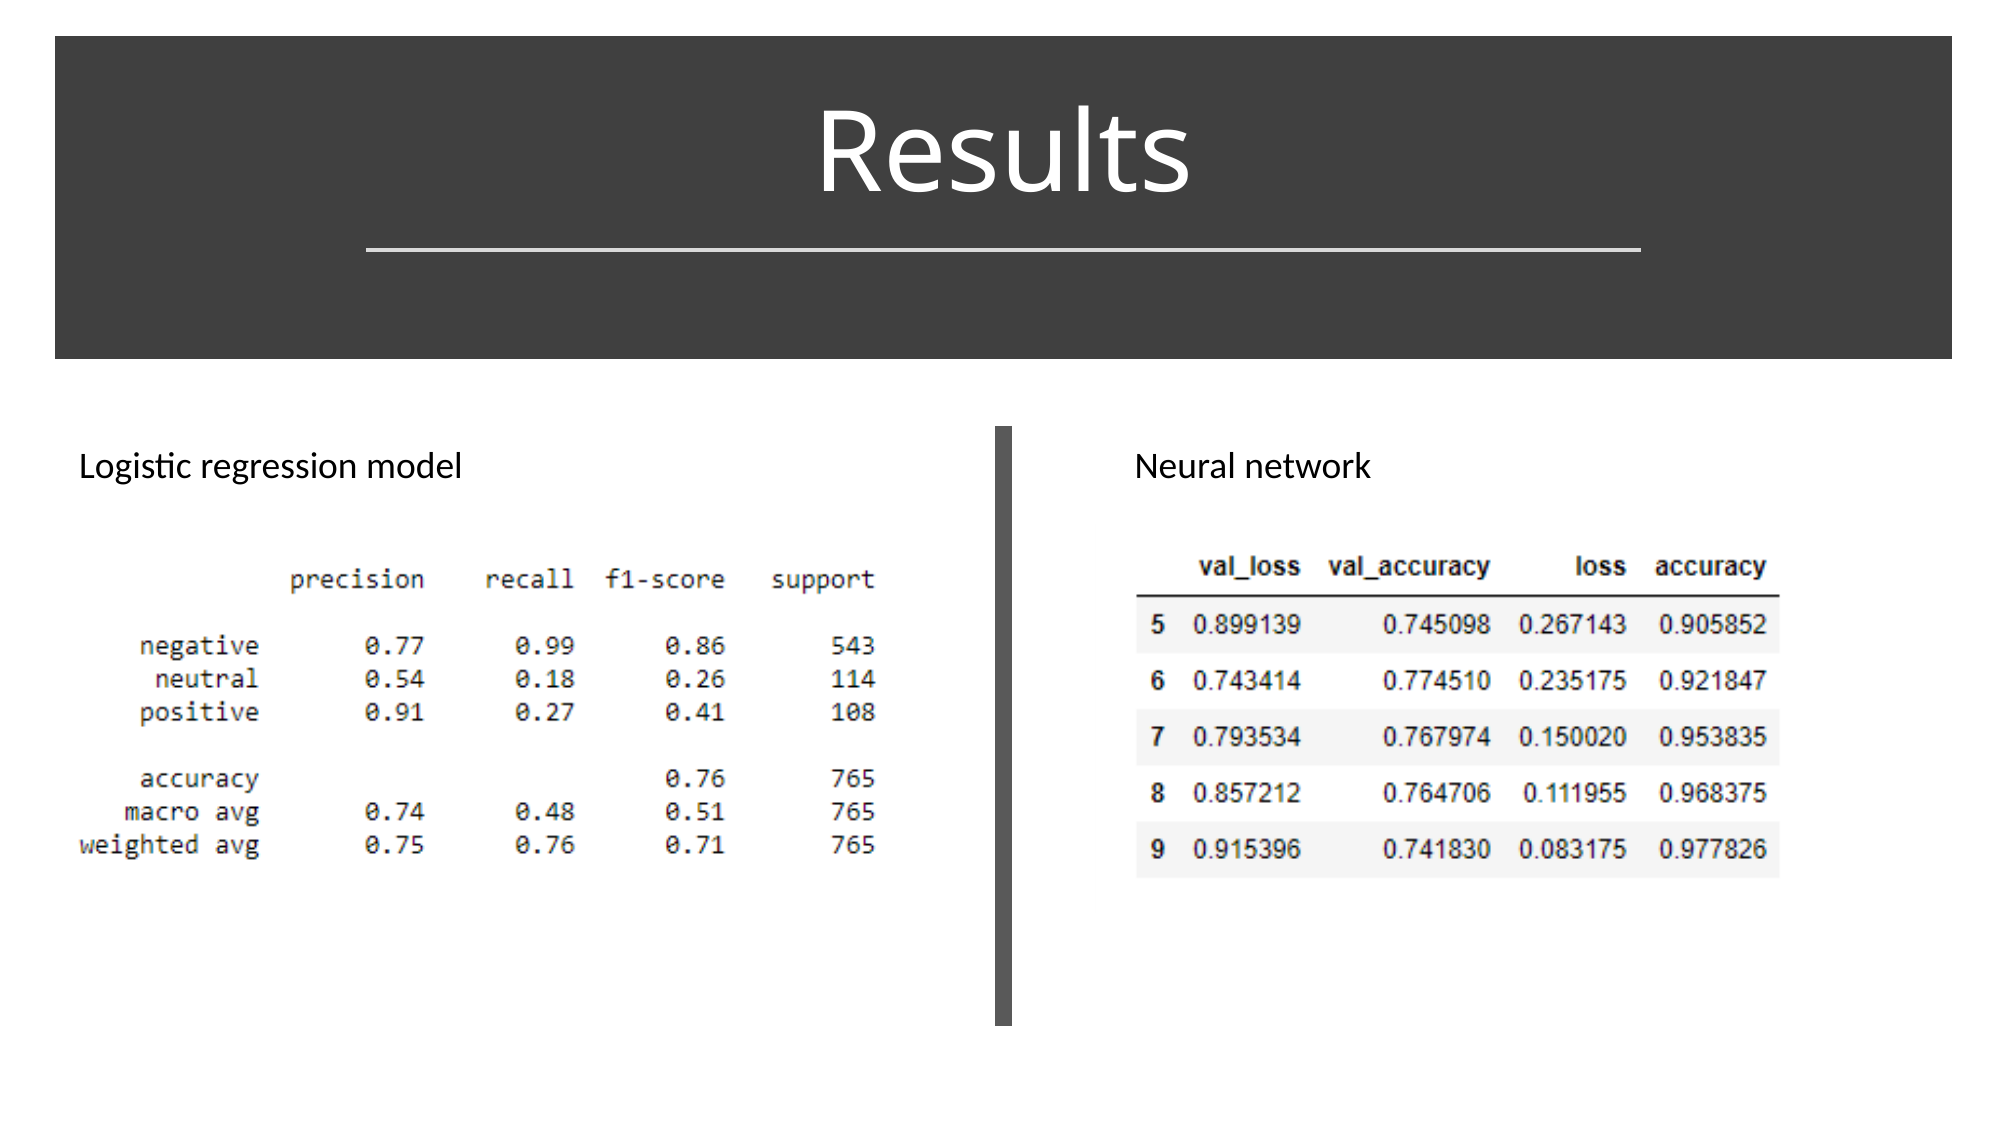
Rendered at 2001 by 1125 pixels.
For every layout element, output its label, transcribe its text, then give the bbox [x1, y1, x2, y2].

picture [1094, 524, 1834, 913]
text_box Neural network [1119, 433, 1570, 494]
text_box [64, 45, 1942, 350]
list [54, 565, 950, 887]
text_box Logistic regression model [64, 433, 515, 494]
title Results [89, 71, 1917, 224]
